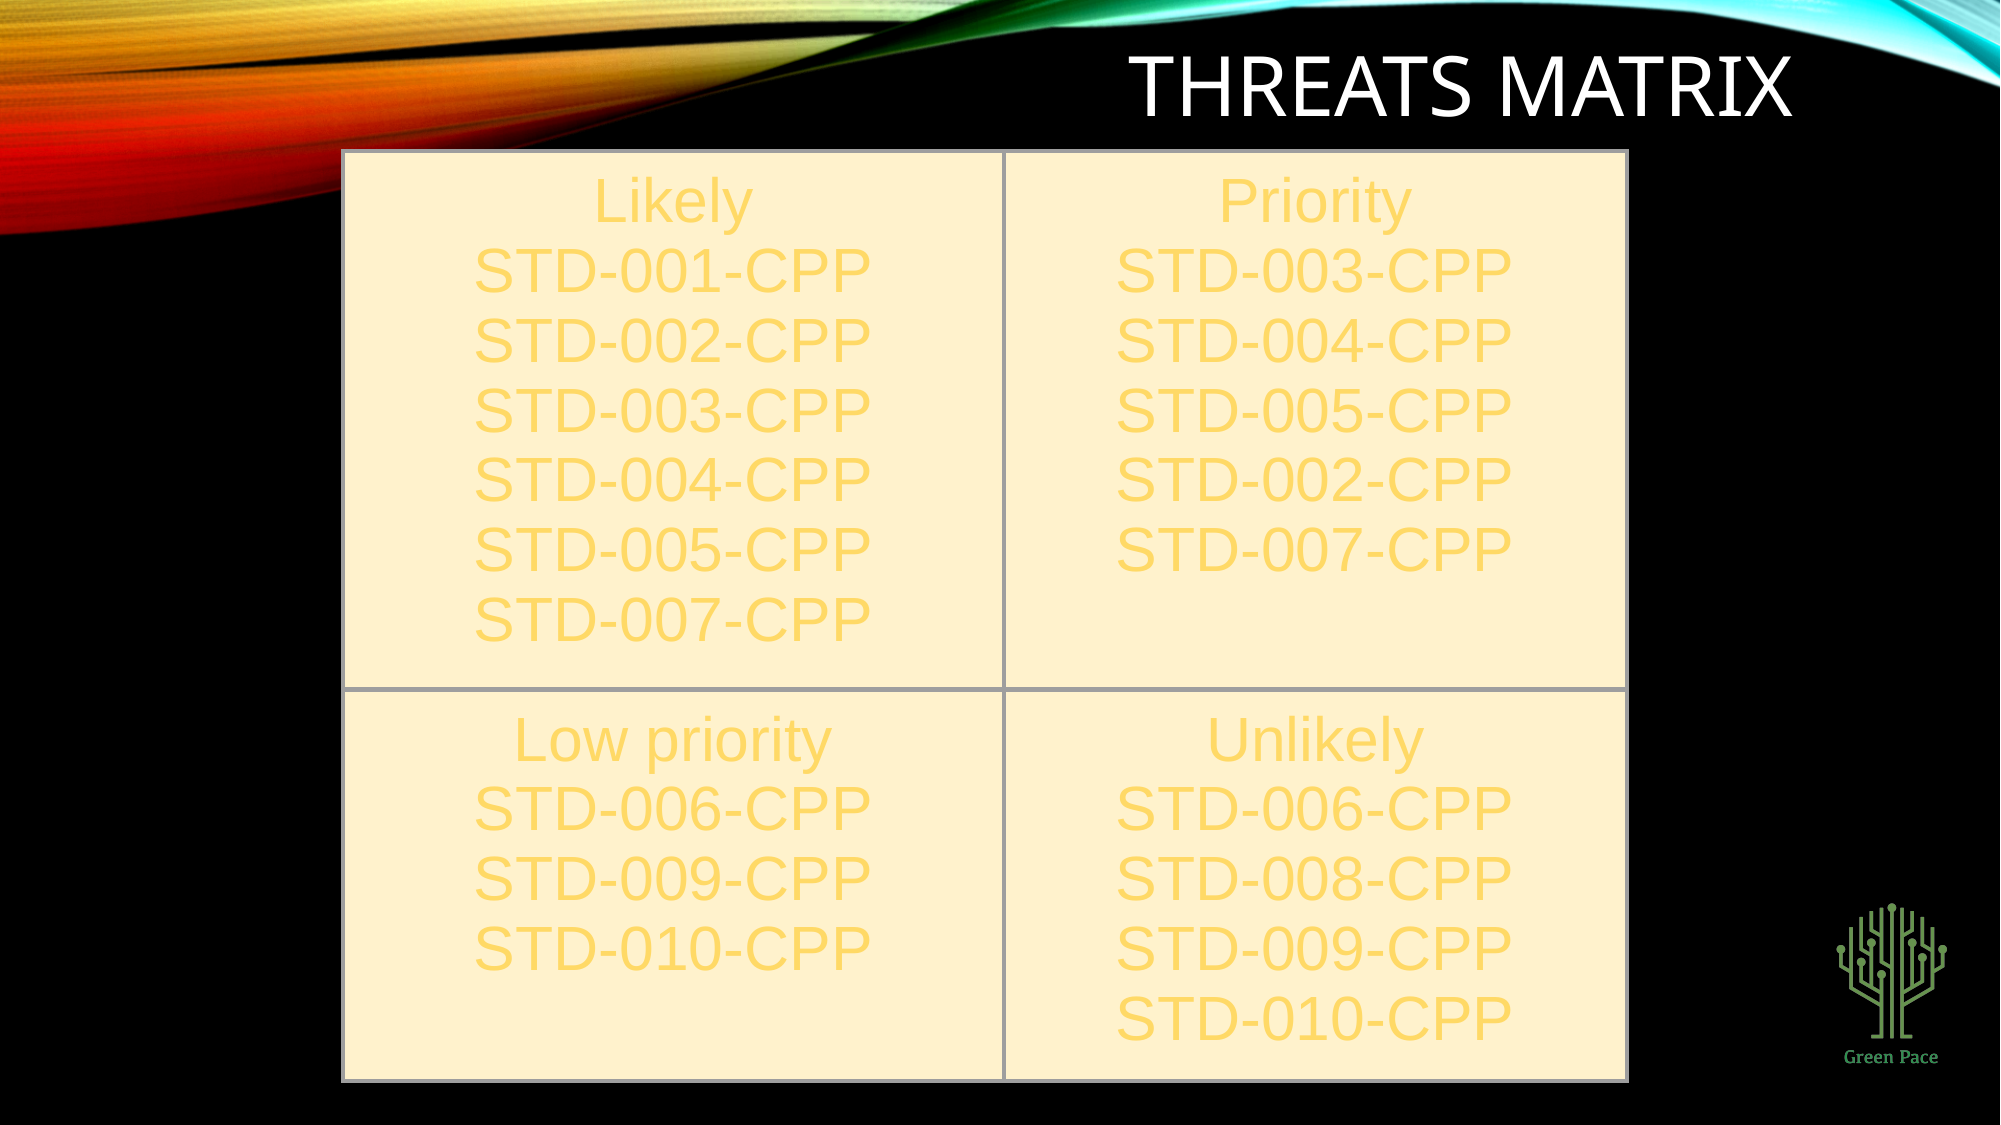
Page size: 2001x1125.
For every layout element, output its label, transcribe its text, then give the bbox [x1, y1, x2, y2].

table_header Priority STD-003-CPP STD-004-CPP STD-005-CPP STD-002-CPP STD-007-CPP [1006, 153, 1625, 687]
table_header Likely STD-001-CPP STD-002-CPP STD-003-CPP STD-004-CPP STD-005-CPP STD-007-CPP [345, 153, 1002, 687]
table_cell Low priority STD-006-CPP STD-009-CPP STD-010-CPP [345, 692, 1002, 1079]
table_cell Unlikely STD-006-CPP STD-008-CPP STD-009-CPP STD-010-CPP [1006, 692, 1625, 1079]
title THREATS MATRIX [396, 11, 1809, 168]
picture [0, 0, 2000, 237]
picture [1817, 892, 1964, 1082]
